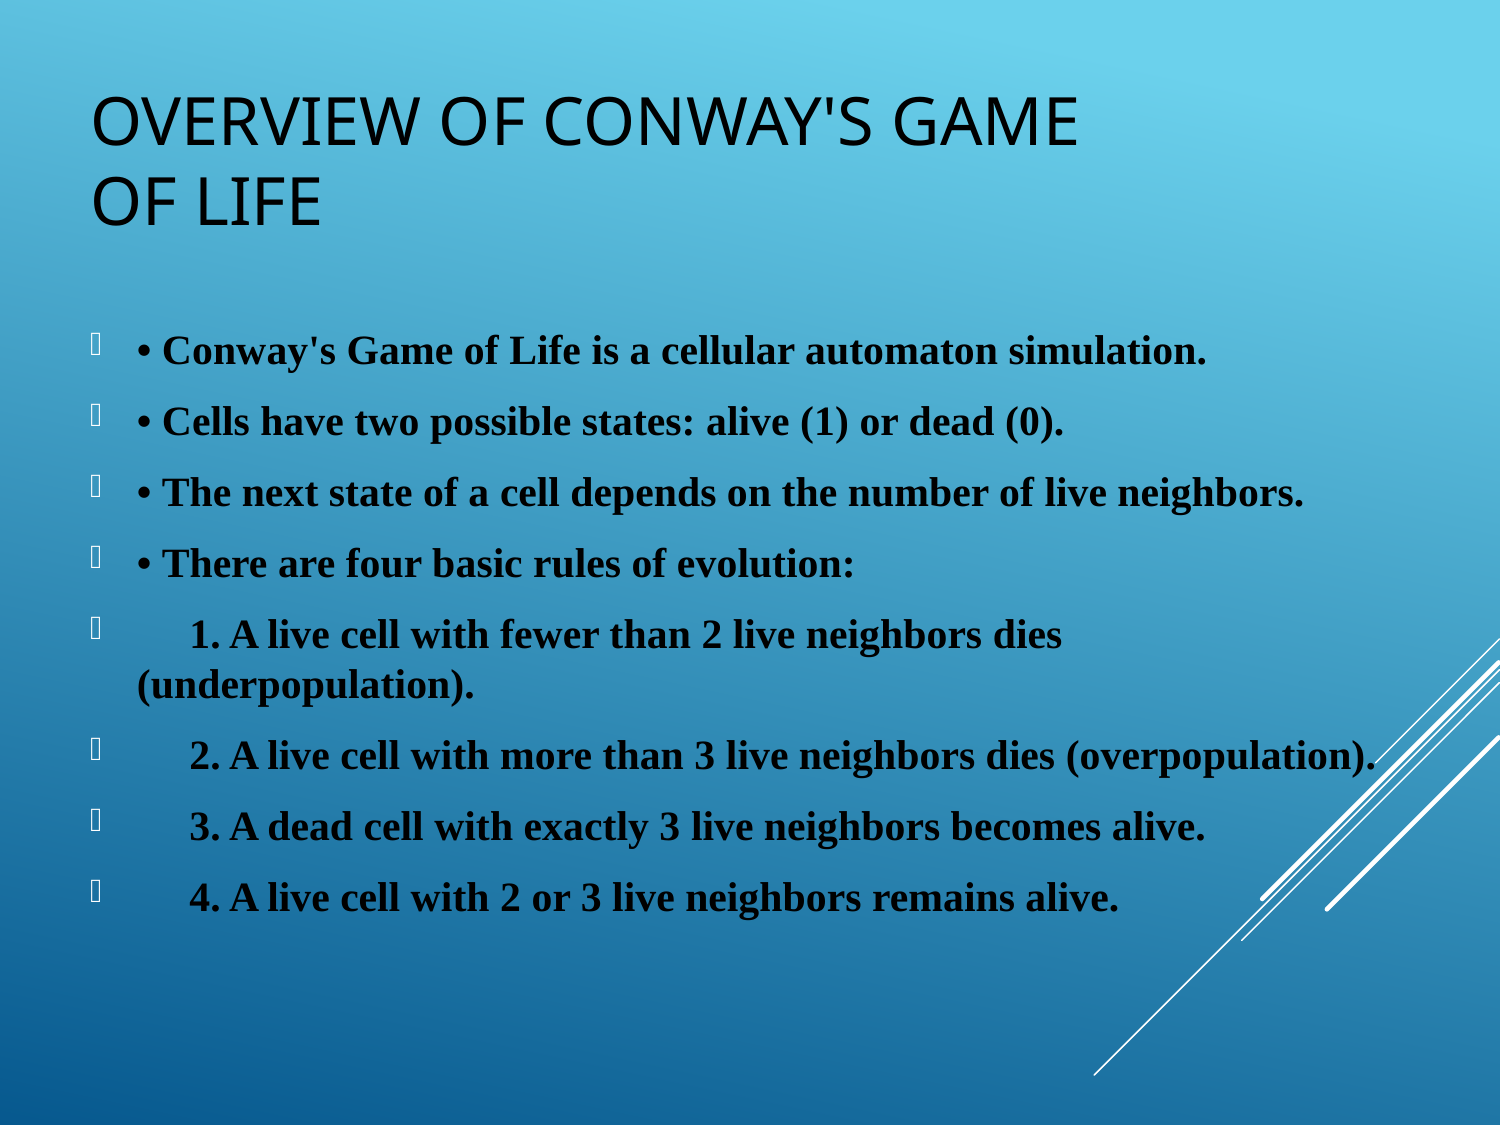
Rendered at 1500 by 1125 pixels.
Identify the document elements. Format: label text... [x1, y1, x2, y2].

title Overview of Conway's Game of Life [75, 33, 1151, 216]
list • Conway's Game of Life is a cellular automaton simulation. • Cells have two possible states: alive (1) or dead (0). • The next state of a cell depends on the number of live neighbors. • There are four basic rules of evolution: 1. A live cell with fewer than 2 live neighbors dies (underpopulation). 2. A live cell with more than 3 live neighbors dies (overpopulation). 3. A dead cell with exactly 3 live neighbors becomes alive. 4. A live cell with 2 or 3 live neighbors remains alive. [75, 216, 1425, 1026]
